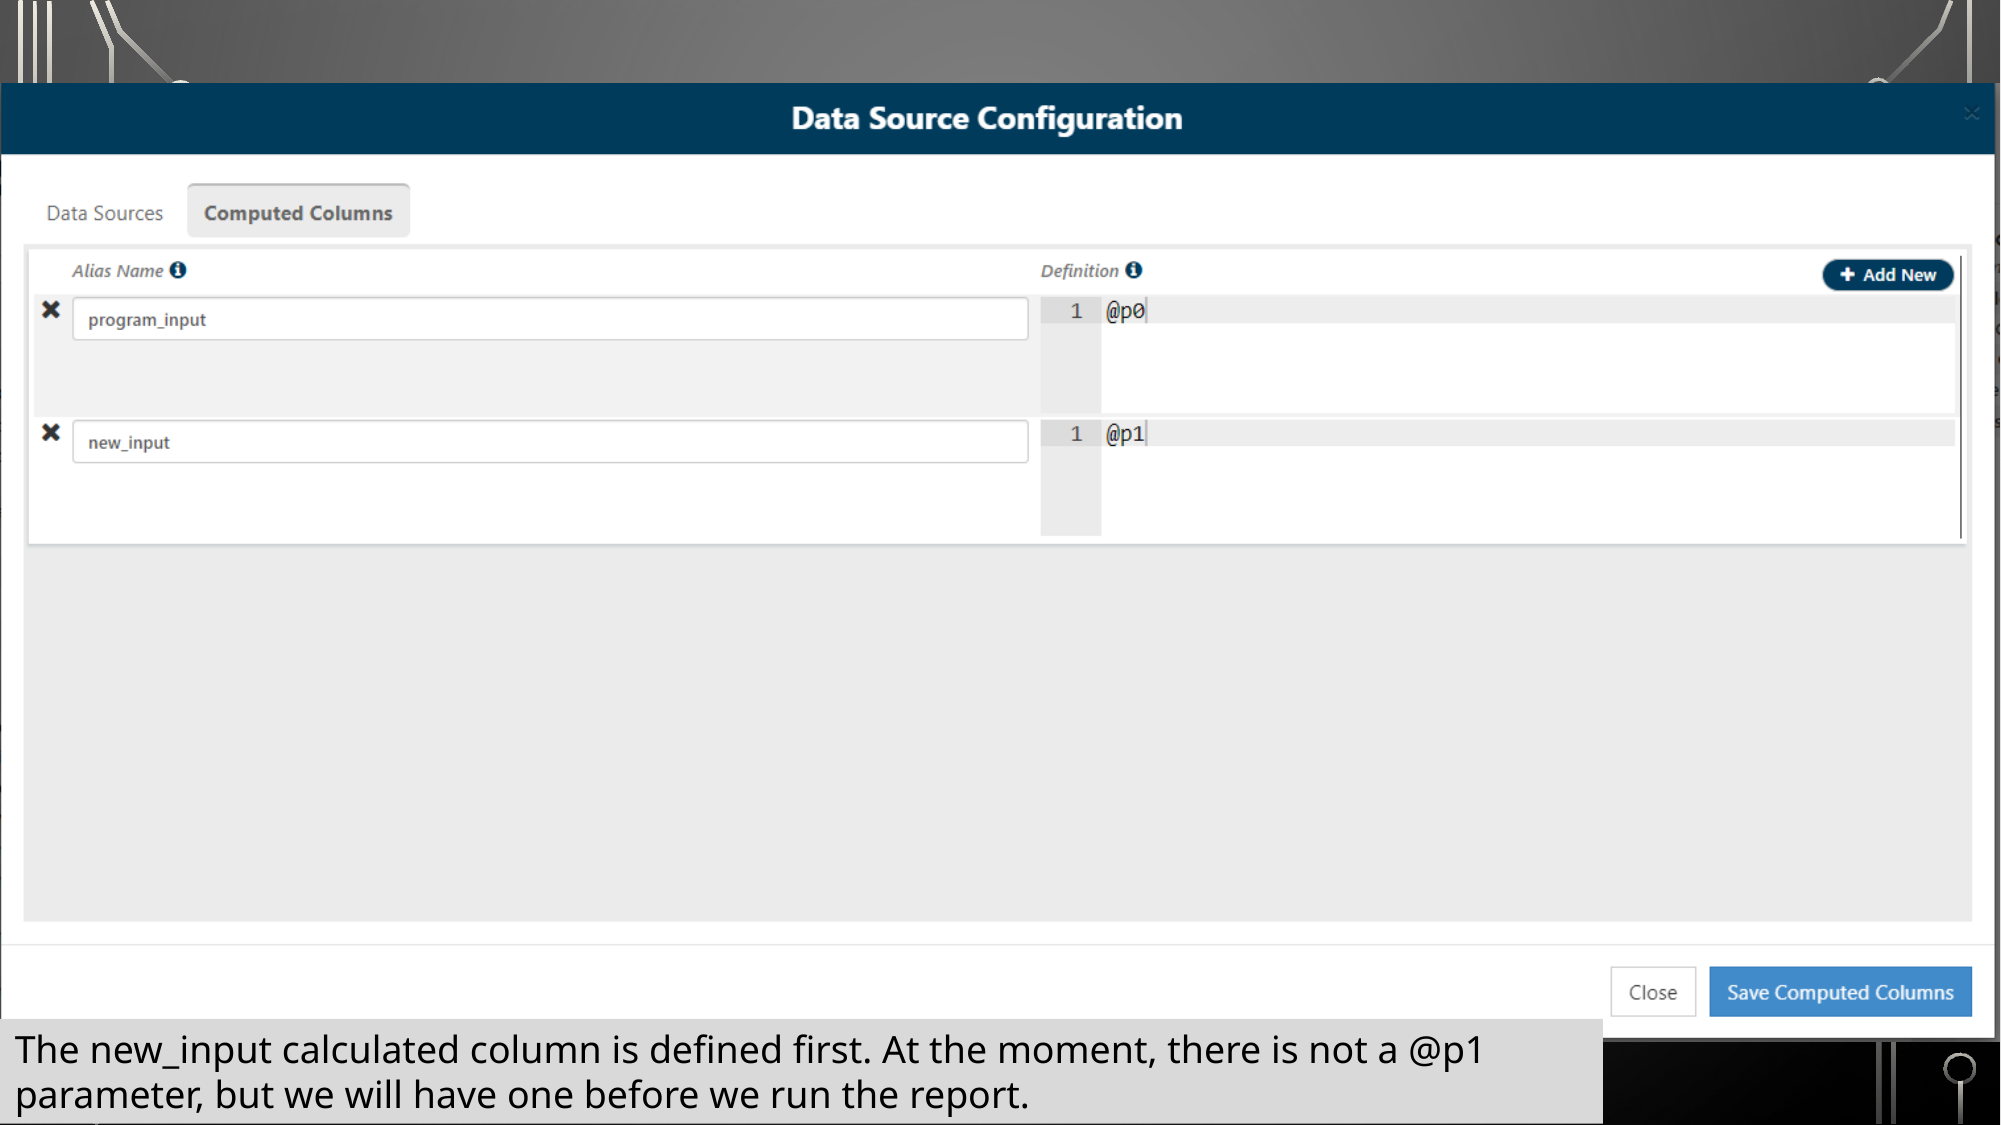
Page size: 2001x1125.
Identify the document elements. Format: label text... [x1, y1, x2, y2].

picture [0, 83, 2000, 1042]
text_box The new_input calculated column is defined first. At the moment, there is not a @p1 parameter, but we will have one before we run the report. [0, 1042, 1603, 1124]
